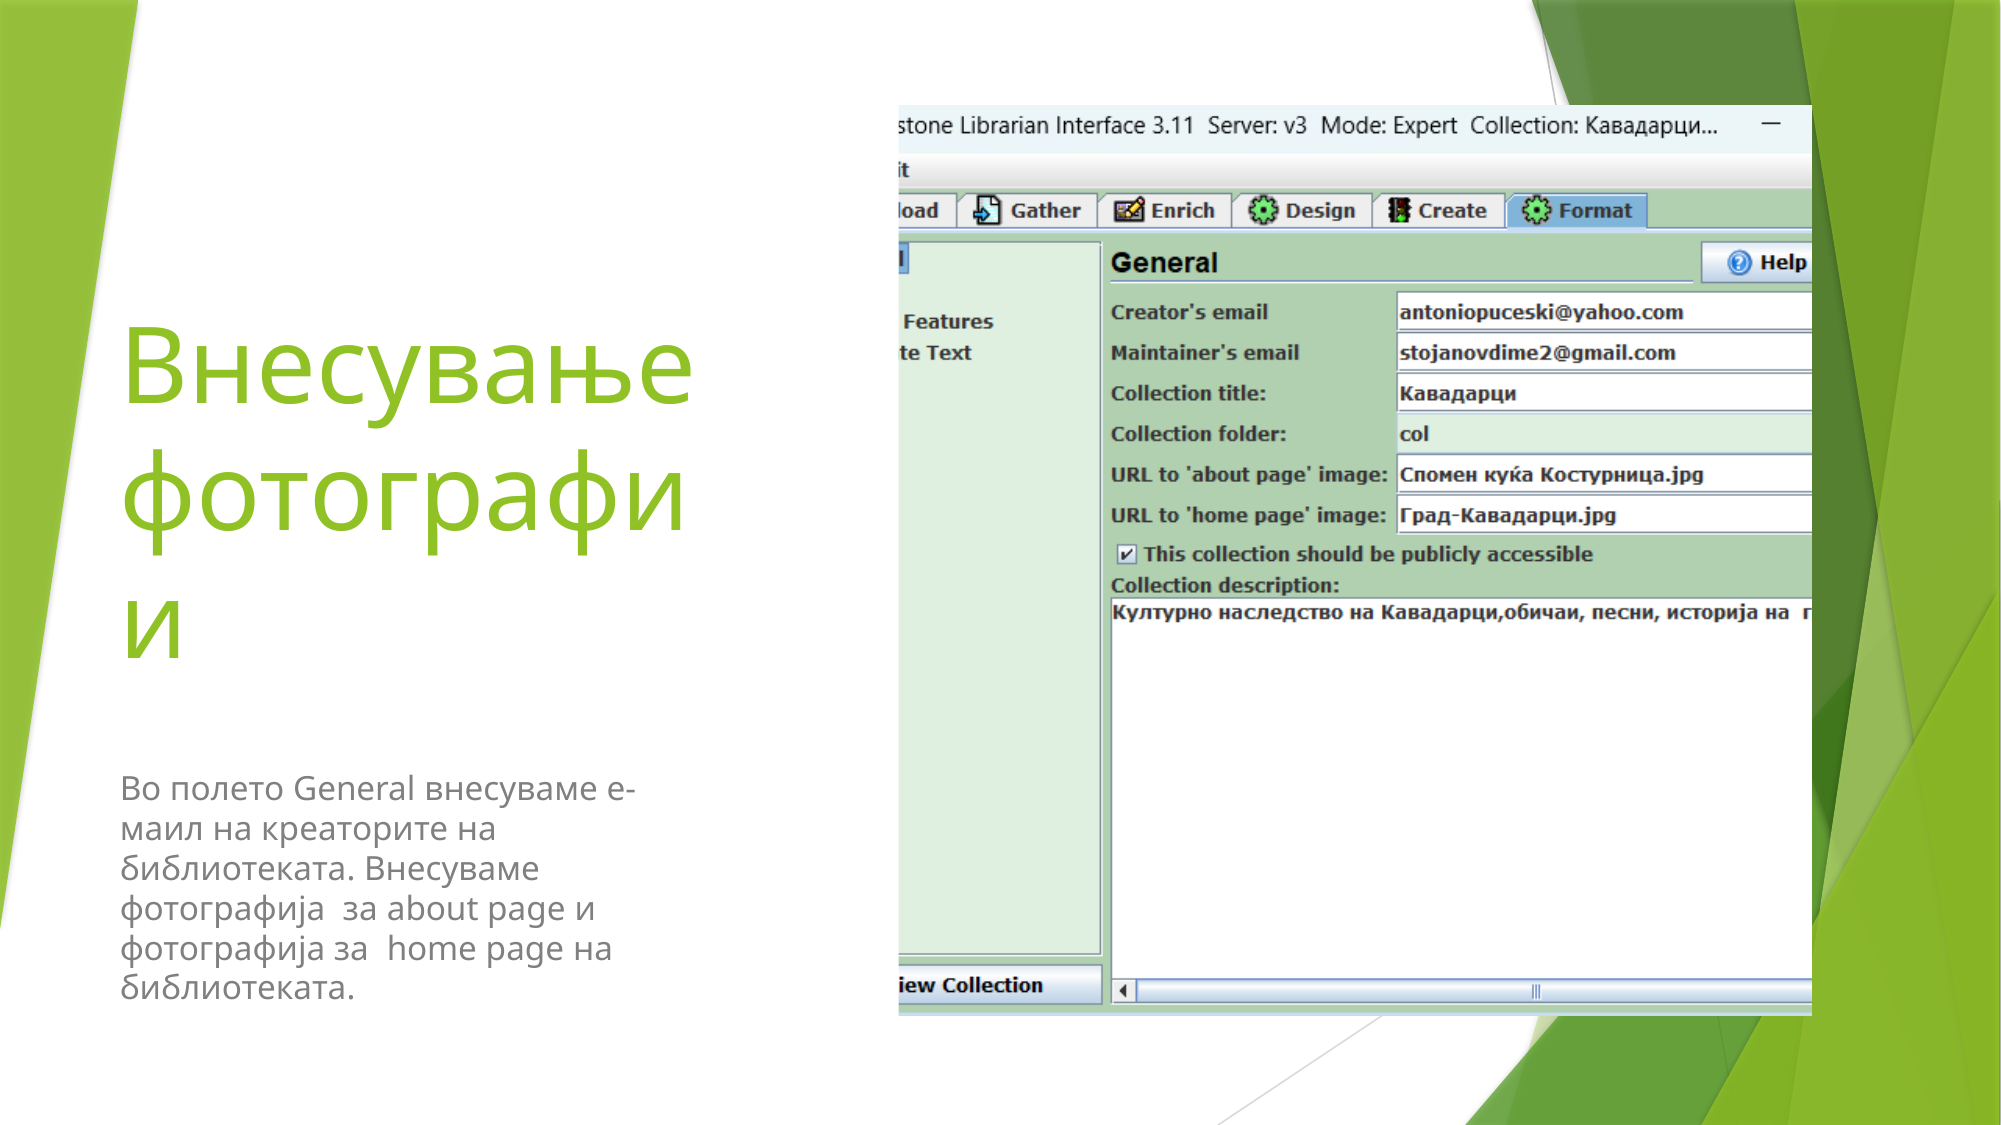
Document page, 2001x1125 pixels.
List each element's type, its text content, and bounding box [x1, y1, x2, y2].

subtitle Во полето General внесуваме е-маил на креаторите на библиотеката. Внесуваме фотографија за about page и фотографија за home page на библиотеката. [104, 759, 691, 1016]
title Внесување фотографии [104, 104, 759, 688]
picture [898, 104, 1813, 1016]
